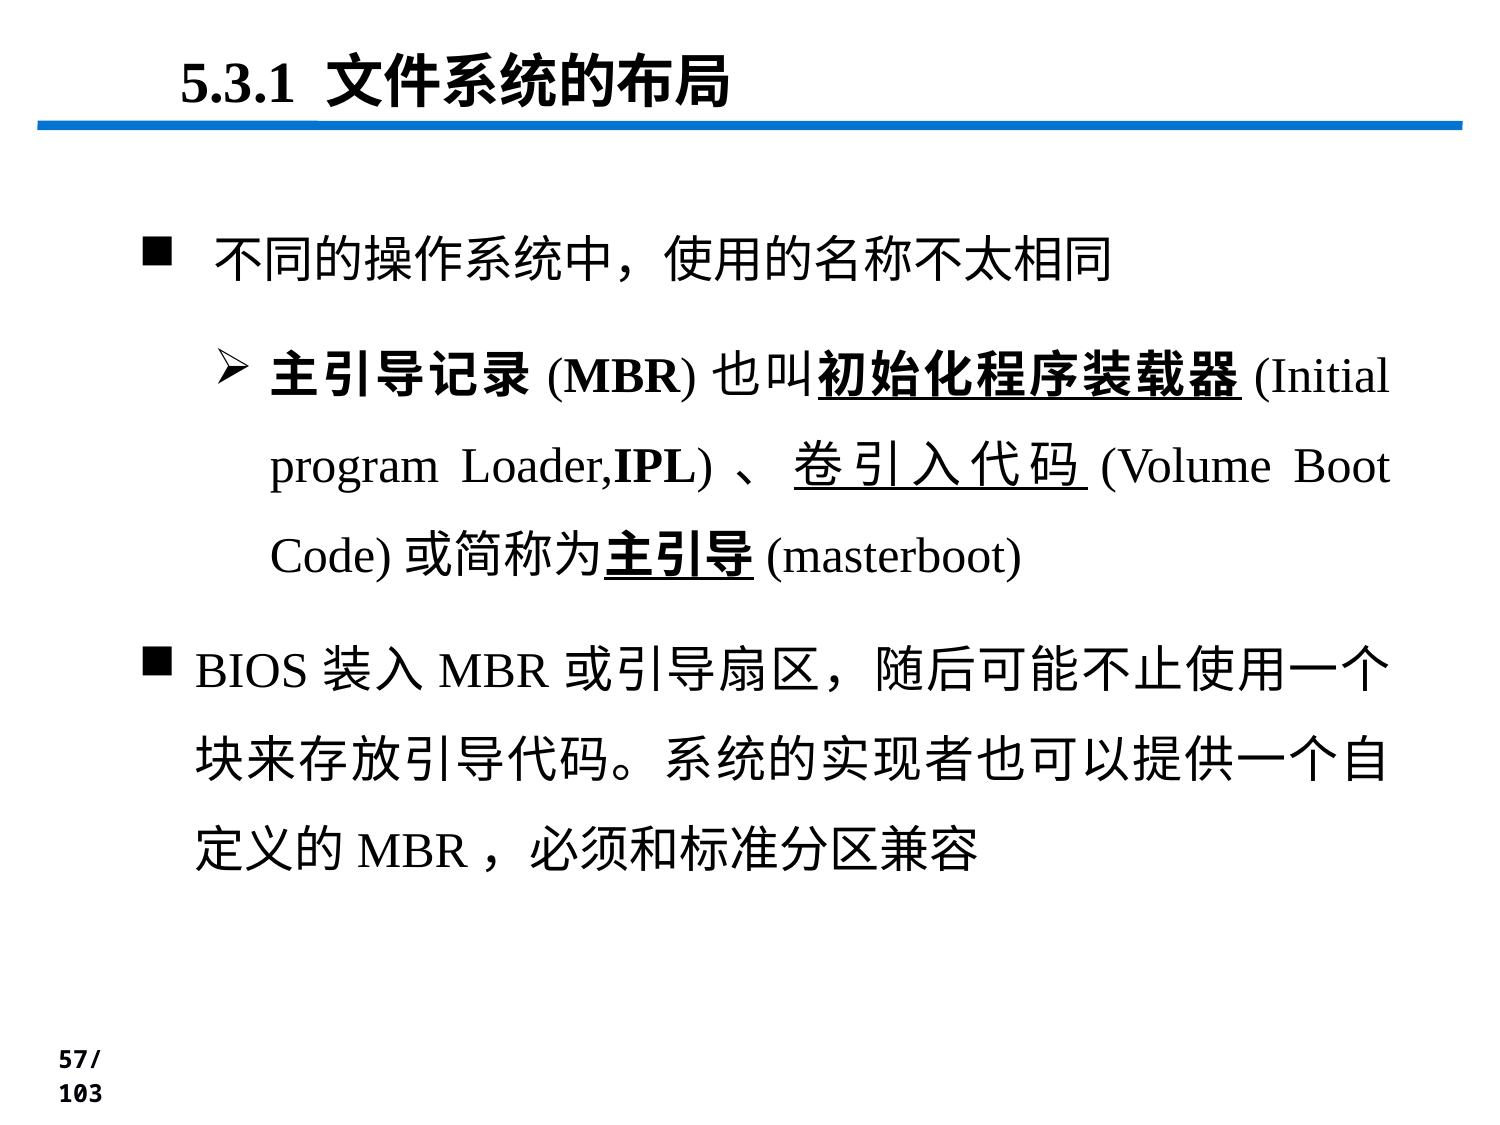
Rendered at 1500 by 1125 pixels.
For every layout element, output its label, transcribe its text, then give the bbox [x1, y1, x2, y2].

text_box 5.3.1 文件系统的布局 [165, 36, 1406, 122]
text_box 不同的操作系统中，使用的名称不太相同 主引导记录(MBR)也叫初始化程序装载器(Initial program Loader,IPL)、卷引入代码(Volume Boot Code)或简称为主引导(masterboot) BIOS装入MBR或引导扇区，随后可能不止使用一个块来存放引导代码。系统的实现者也可以提供一个自定义的MBR，必须和标准分区兼容 [123, 190, 1406, 1001]
